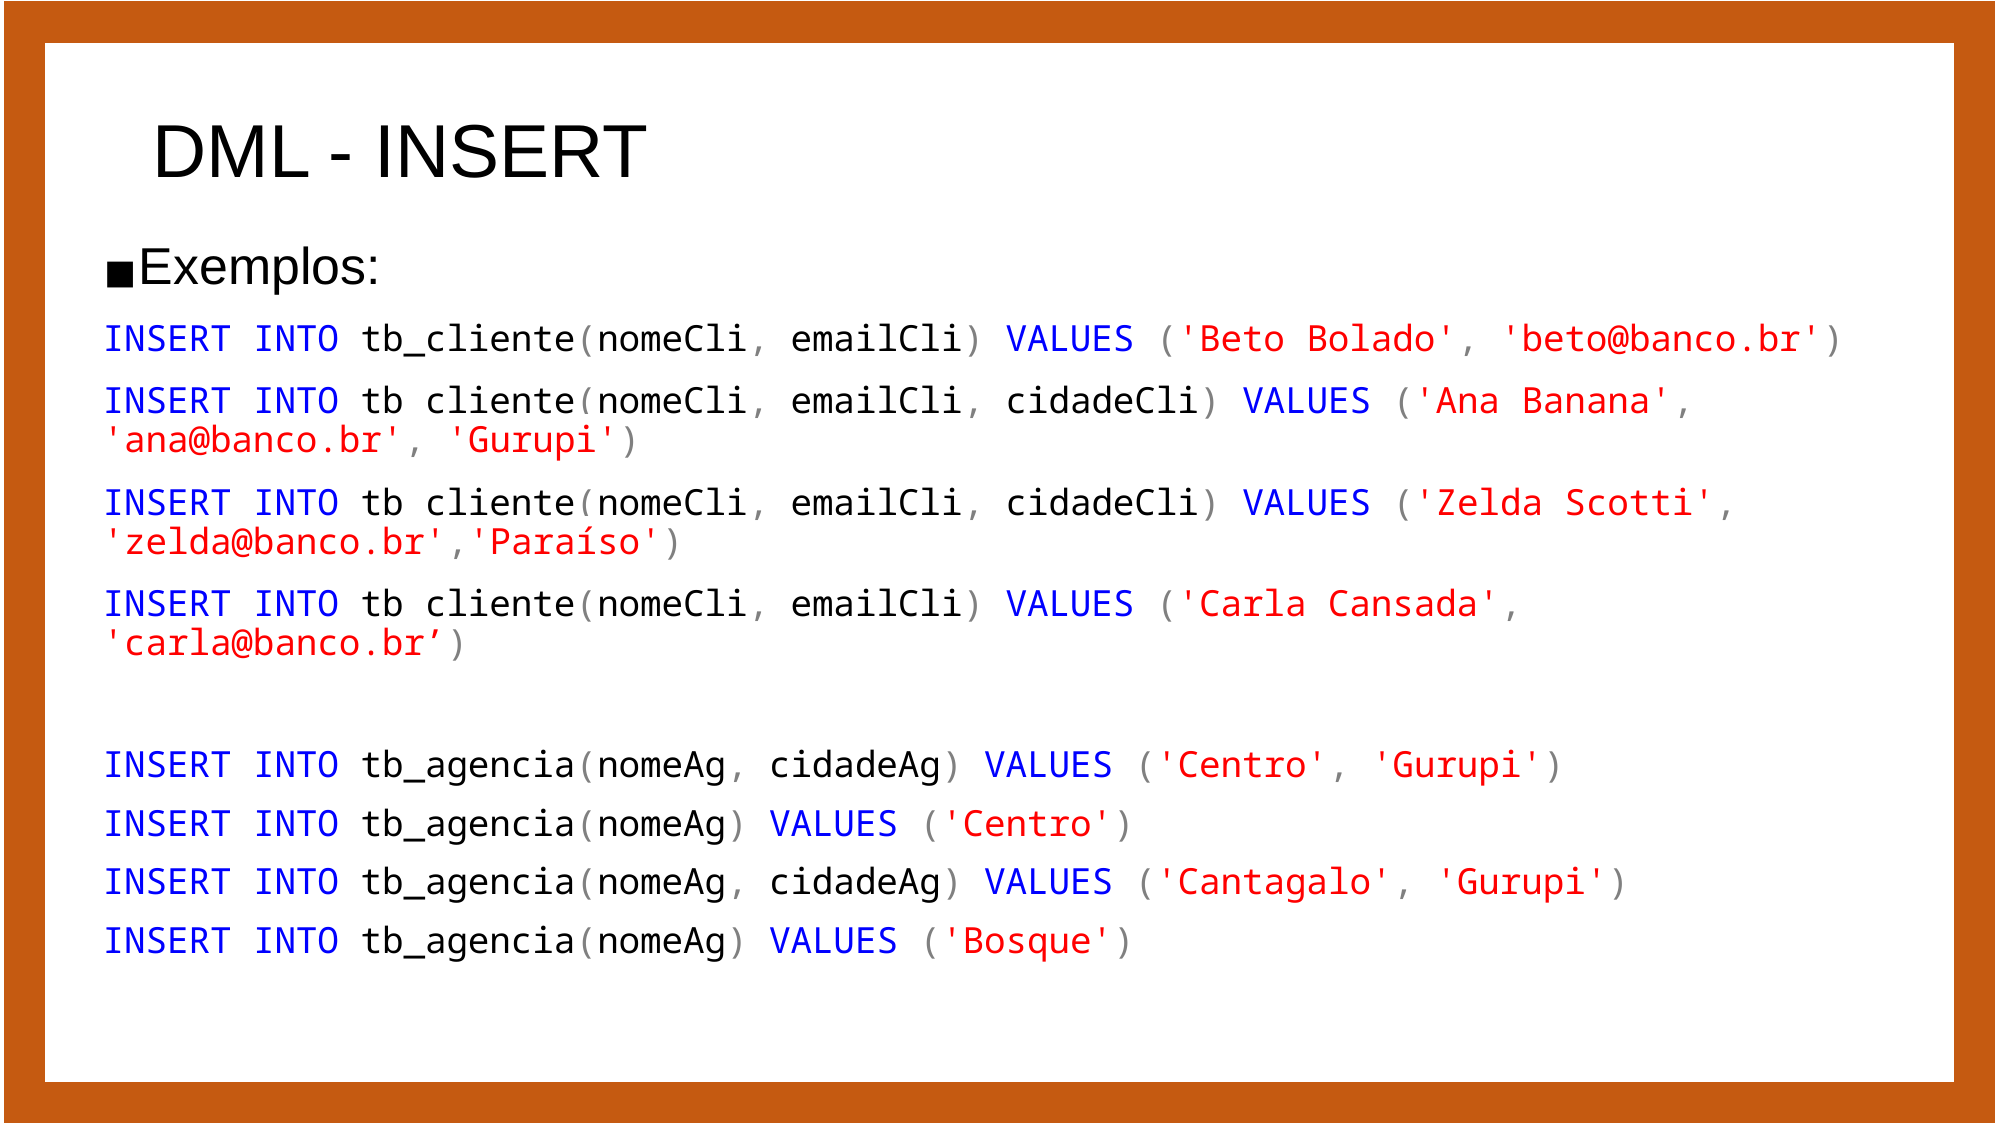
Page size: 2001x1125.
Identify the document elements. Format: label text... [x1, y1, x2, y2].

title DML - INSERT [137, 59, 1863, 232]
list Exemplos: INSERT INTO tb_cliente(nomeCli, emailCli) VALUES ('Beto Bolado', 'beto@banco.br') INSERT INTO tb_cliente(nomeCli, emailCli, cidadeCli) VALUES ('Ana Banana', 'ana@banco.br', 'Gurupi') INSERT INTO tb_cliente(nomeCli, emailCli, cidadeCli) VALUES ('Zelda Scotti', 'zelda@banco.br','Paraíso') INSERT INTO tb_cliente(nomeCli, emailCli) VALUES ('Carla Cansada', 'carla@banco.br’) INSERT INTO tb_agencia(nomeAg, cidadeAg) VALUES ('Centro', 'Gurupi') INSERT INTO tb_agencia(nomeAg) VALUES ('Centro') INSERT INTO tb_agencia(nomeAg, cidadeAg) VALUES ('Cantagalo', 'Gurupi') INSERT INTO tb_agencia(nomeAg) VALUES ('Bosque') [87, 232, 1913, 969]
